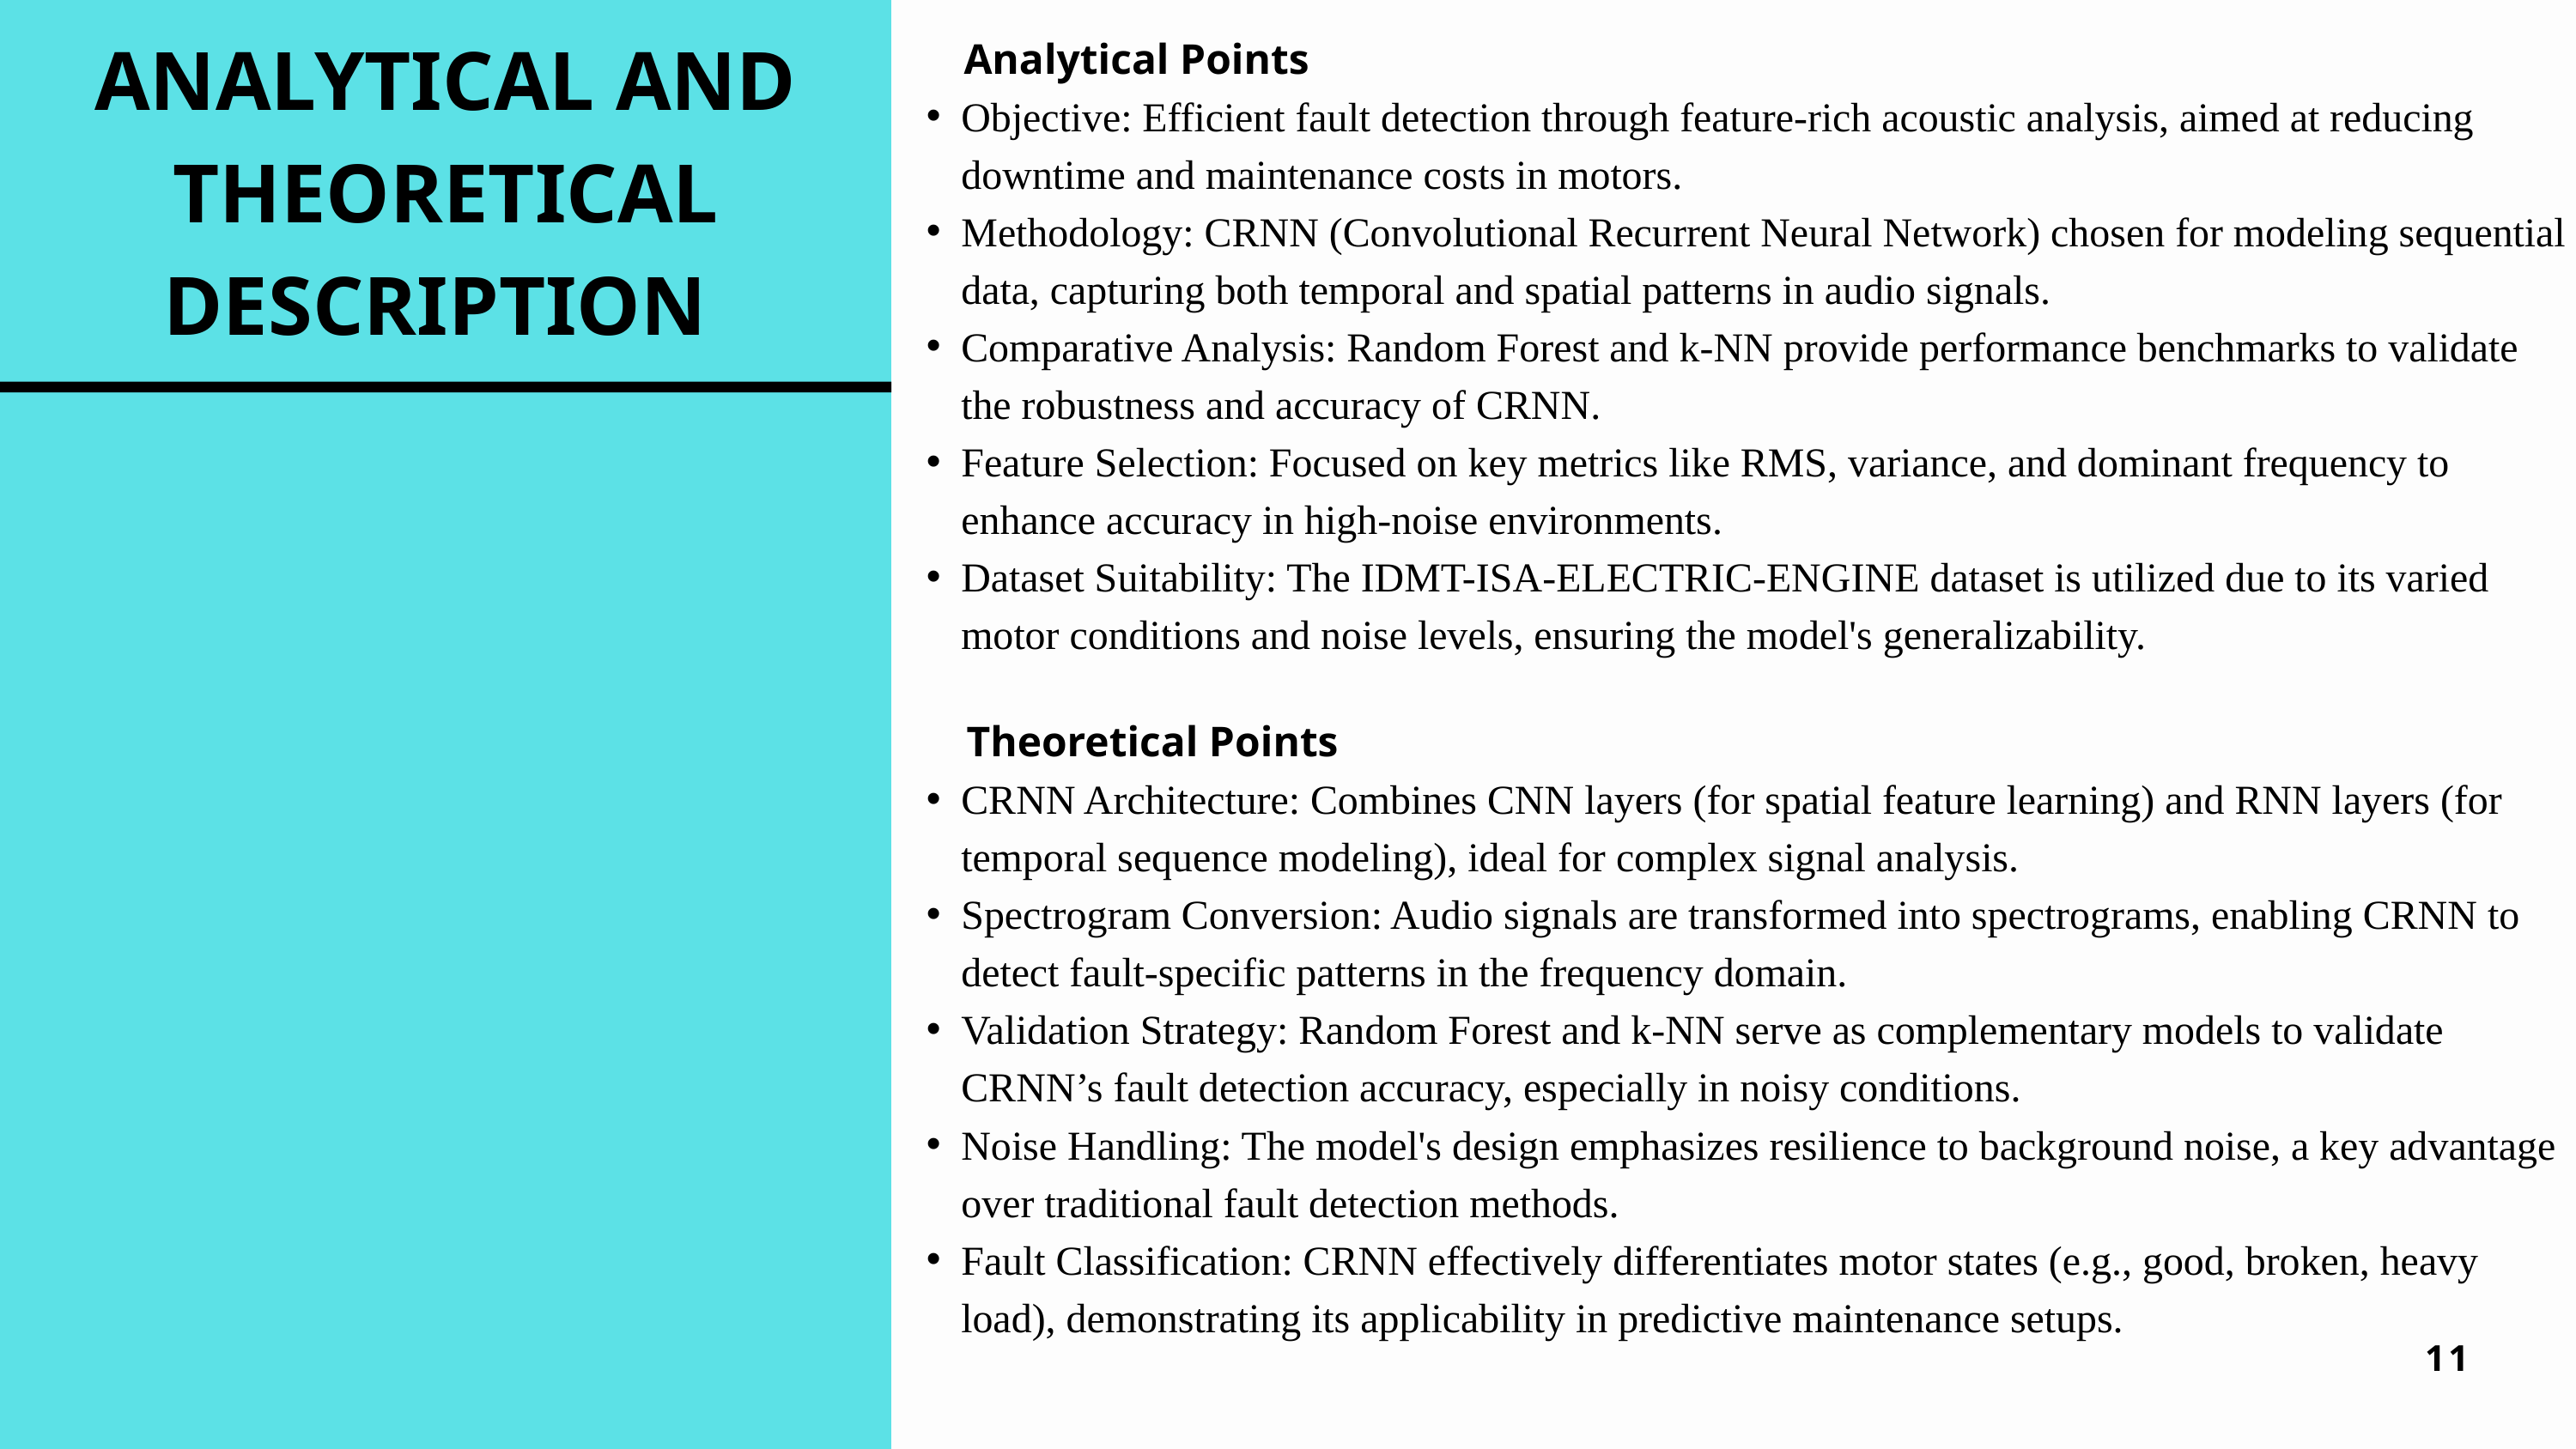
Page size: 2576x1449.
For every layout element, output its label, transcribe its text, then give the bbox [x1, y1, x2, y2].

text_box Theoretical Points CRNN Architecture: Combines CNN layers (for spatial feature learning) and RNN layers (for temporal sequence modeling), ideal for complex signal analysis. Spectrogram Conversion: Audio signals are transformed into spectrograms, enabling CRNN to detect fault-specific patterns in the frequency domain. Validation Strategy: Random Forest and k-NN serve as complementary models to validate CRNN’s fault detection accuracy, especially in noisy conditions. Noise Handling: The model's design emphasizes resilience to background noise, a key advantage over traditional fault detection methods. Fault Classification: CRNN effectively differentiates motor states (e.g., good, broken, heavy load), demonstrating its applicability in predictive maintenance setups. [896, 706, 2576, 1341]
text_box 11 [2422, 1341, 2470, 1379]
text_box Analytical Points Objective: Efficient fault detection through feature-rich acoustic analysis, aimed at reducing downtime and maintenance costs in motors. Methodology: CRNN (Convolutional Recurrent Neural Network) chosen for modeling sequential data, capturing both temporal and spatial patterns in audio signals. Comparative Analysis: Random Forest and k-NN provide performance benchmarks to validate the robustness and accuracy of CRNN. Feature Selection: Focused on key metrics like RMS, variance, and dominant frequency to enhance accuracy in high-noise environments. Dataset Suitability: The IDMT-ISA-ELECTRIC-ENGINE dataset is utilized due to its varied motor conditions and noise levels, ensuring the model's generalizability. [896, 24, 2576, 658]
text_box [0, 0, 892, 1449]
